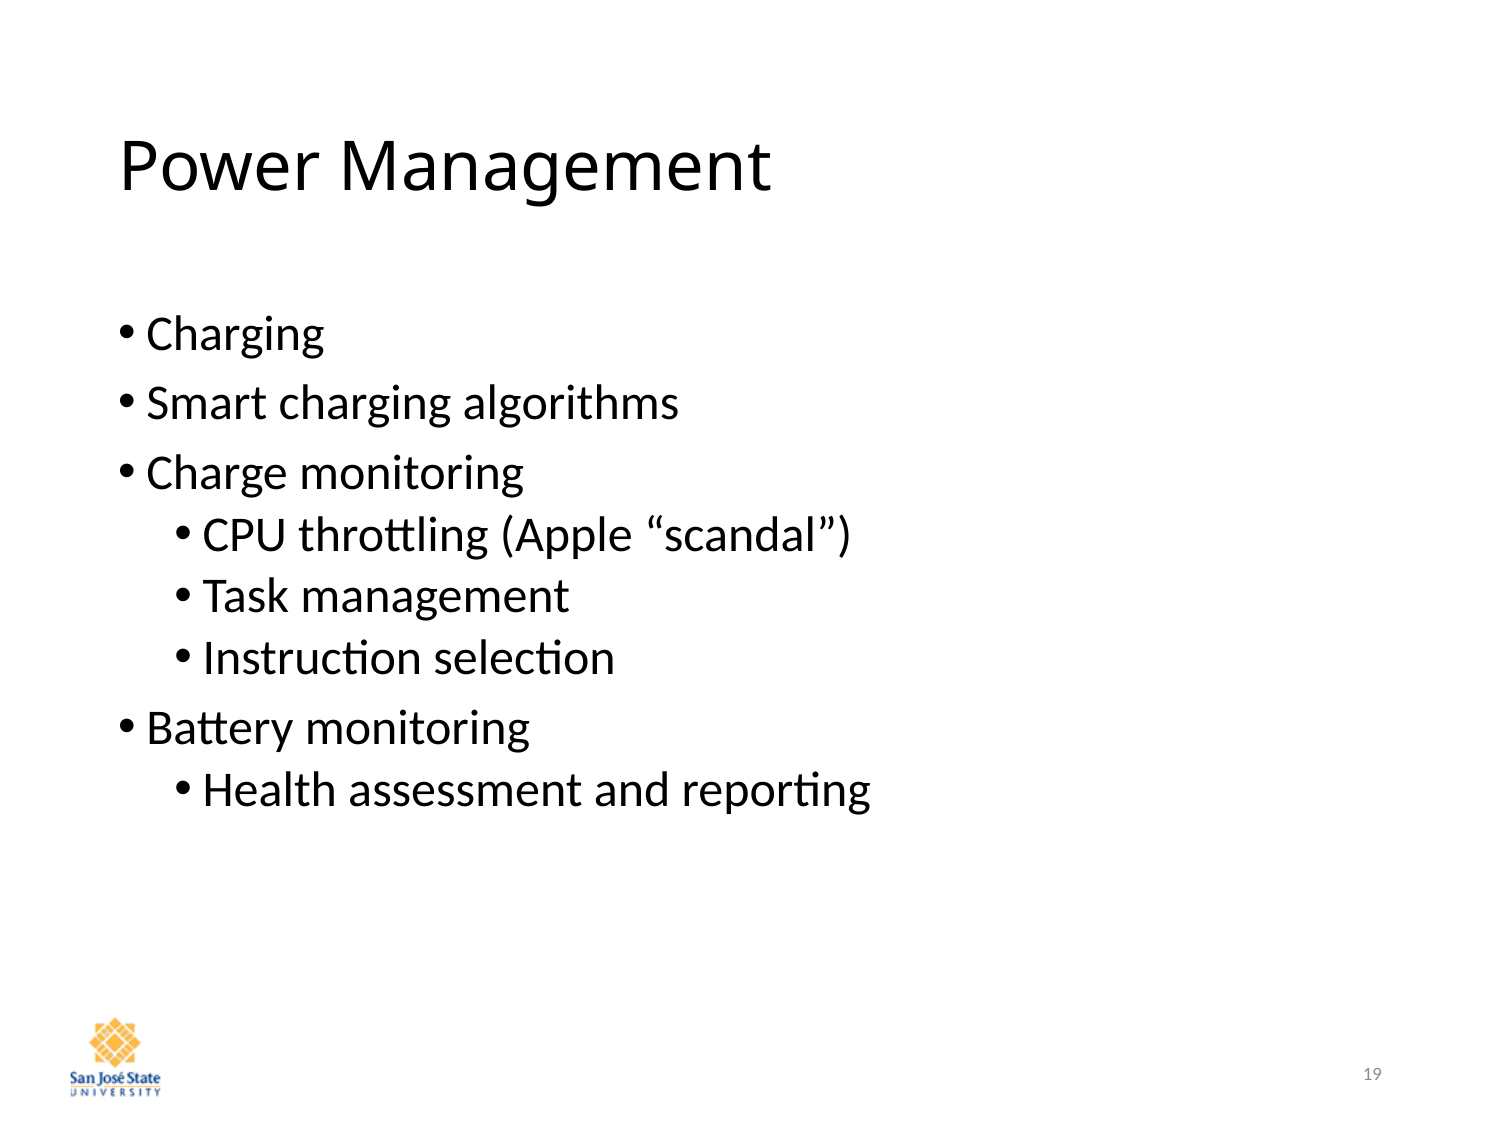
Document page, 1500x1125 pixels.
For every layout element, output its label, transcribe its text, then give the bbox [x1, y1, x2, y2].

slide_number 19 [1059, 1042, 1397, 1103]
title Power Management [103, 59, 1397, 278]
list Charging Smart charging algorithms Charge monitoring CPU throttling (Apple “scandal”) Task management Instruction selection Battery monitoring Health assessment and reporting [103, 299, 1397, 1014]
picture [60, 1012, 166, 1112]
